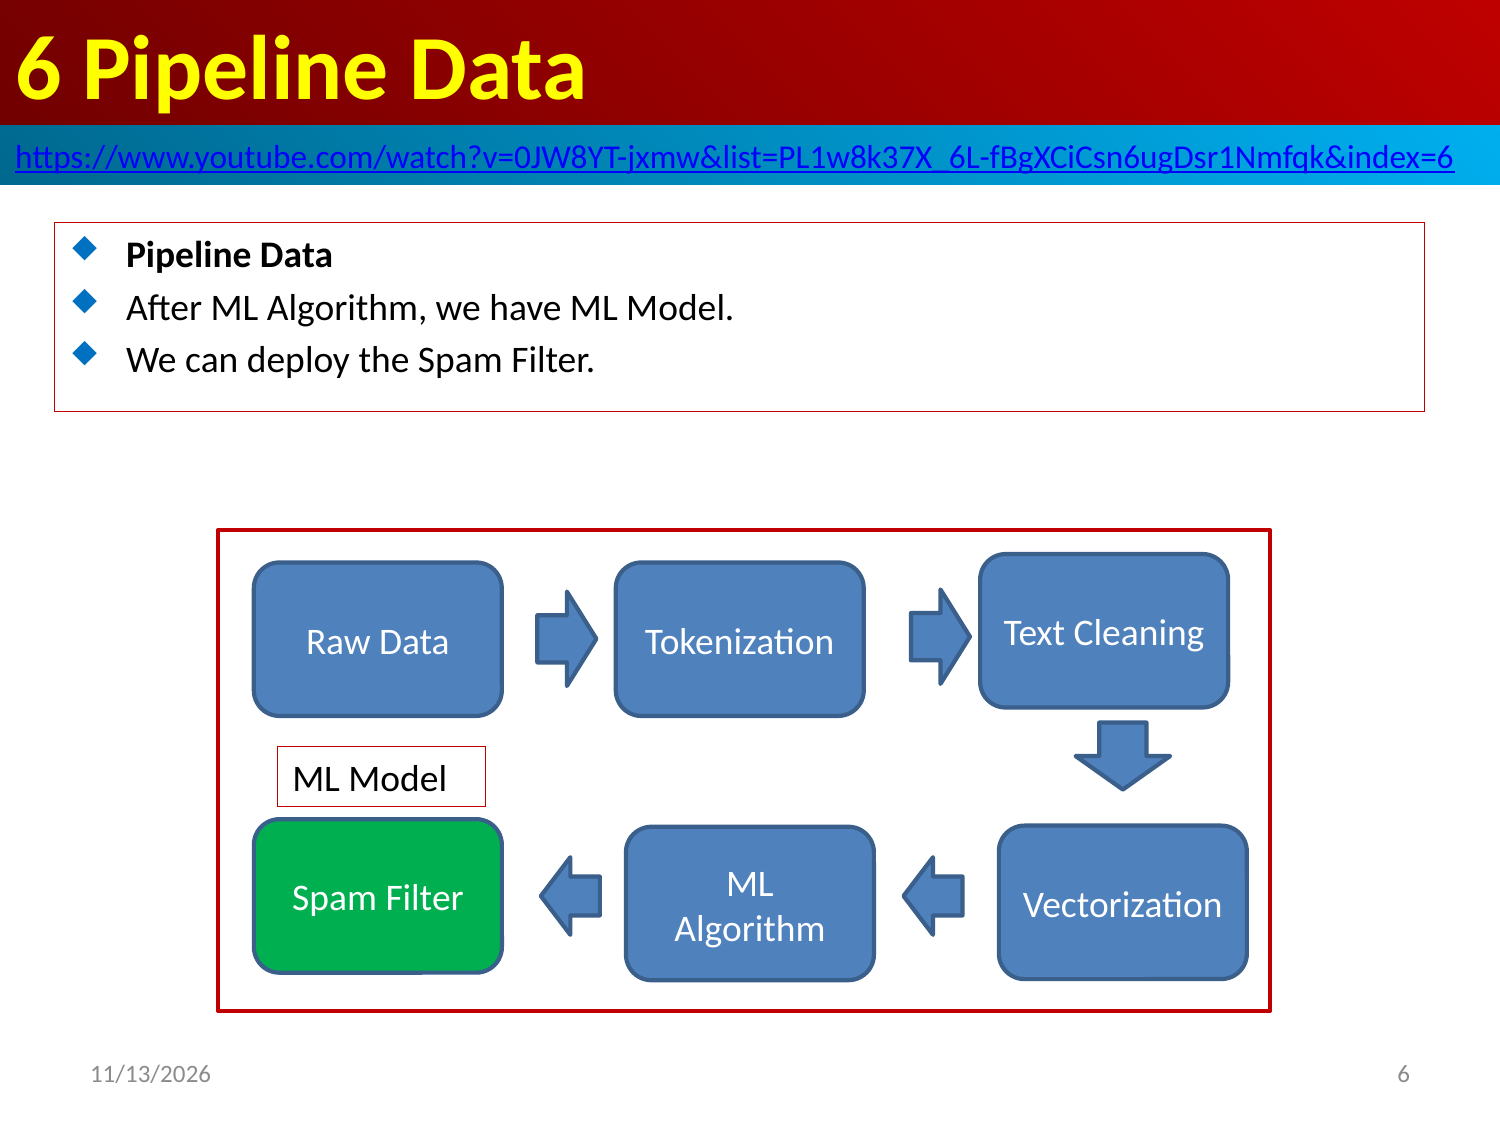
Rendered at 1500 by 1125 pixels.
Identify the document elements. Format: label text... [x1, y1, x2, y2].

text_box [216, 528, 1272, 1013]
subtitle Pipeline Data After ML Algorithm, we have ML Model. We can deploy the Spam Filter. [54, 222, 1425, 412]
slide_number 6 [1074, 1042, 1425, 1103]
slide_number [75, 1042, 425, 1103]
text_box ML Model [277, 746, 486, 807]
text_box https://www.youtube.com/watch?v=0JW8YT-jxmw&list=PL1w8k37X_6L-fBgXCiCsn6ugDsr1Nmfqk&index=6 [0, 125, 1500, 185]
title 6 Pipeline Data [0, 0, 1500, 125]
